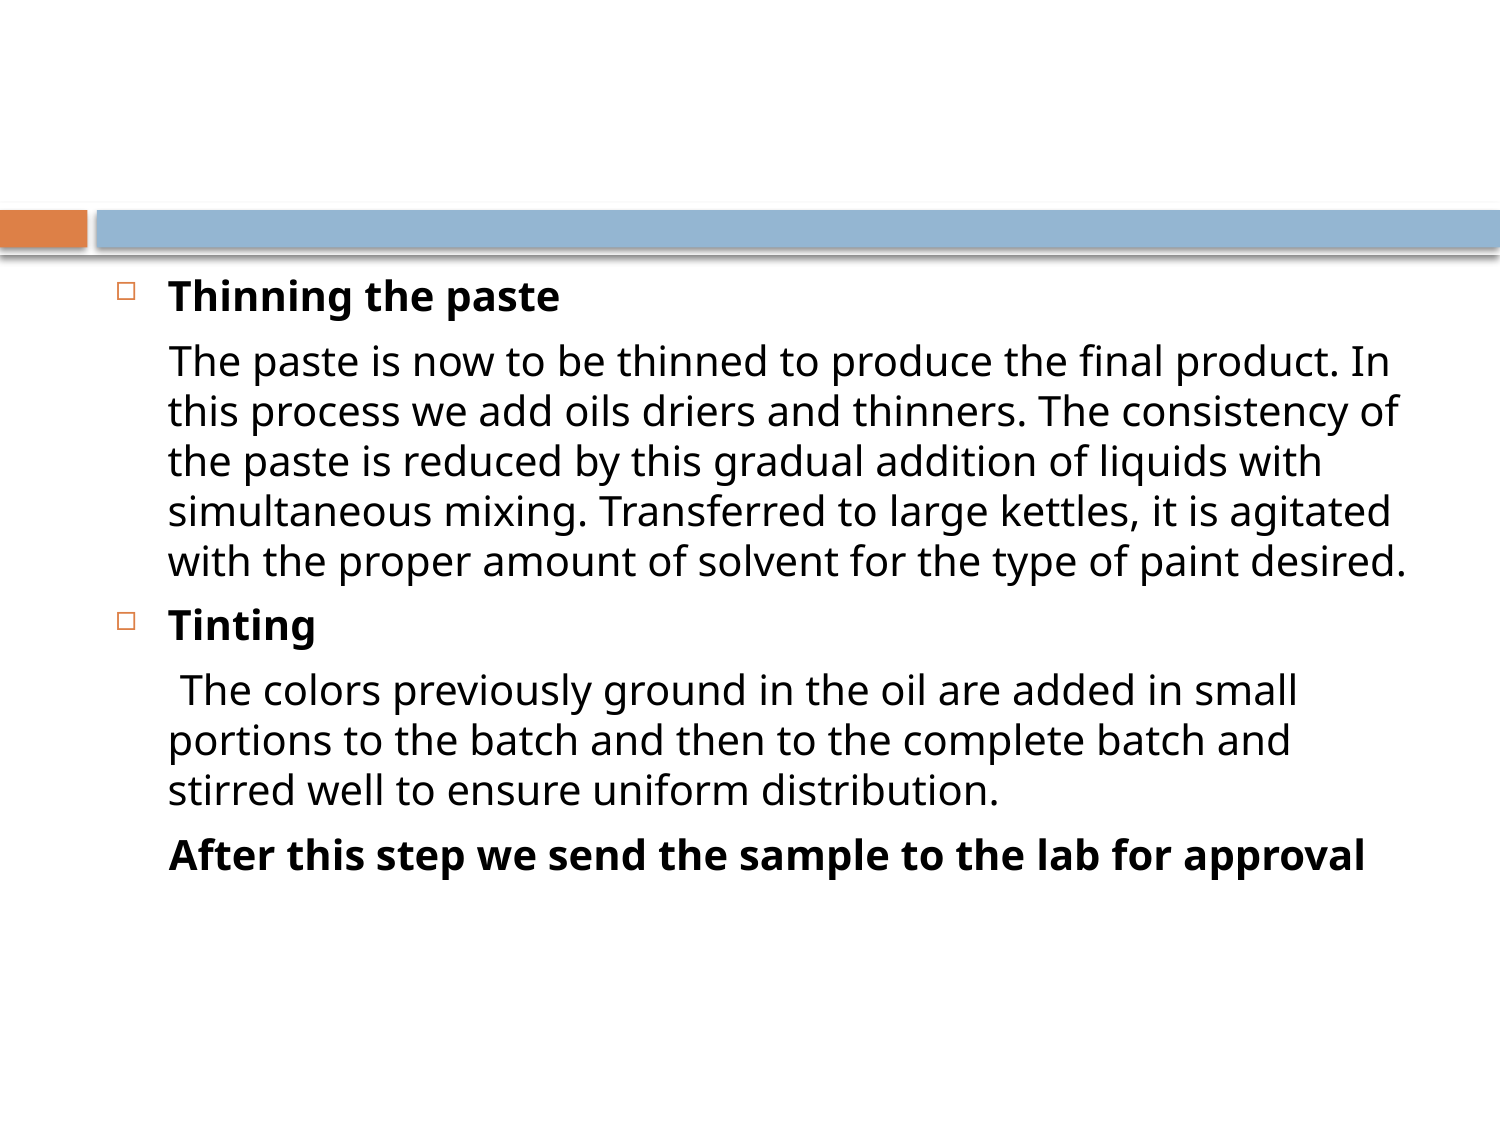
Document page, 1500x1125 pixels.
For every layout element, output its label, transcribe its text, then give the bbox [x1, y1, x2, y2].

list Thinning the paste The paste is now to be thinned to produce the final product. In this process we add oils driers and thinners. The consistency of the paste is reduced by this gradual addition of liquids with simultaneous mixing. Transferred to large kettles, it is agitated with the proper amount of solvent for the type of paint desired. Tinting The colors previously ground in the oil are added in small portions to the batch and then to the complete batch and stirred well to ensure uniform distribution. After this step we send the sample to the lab for approval [100, 262, 1438, 1000]
